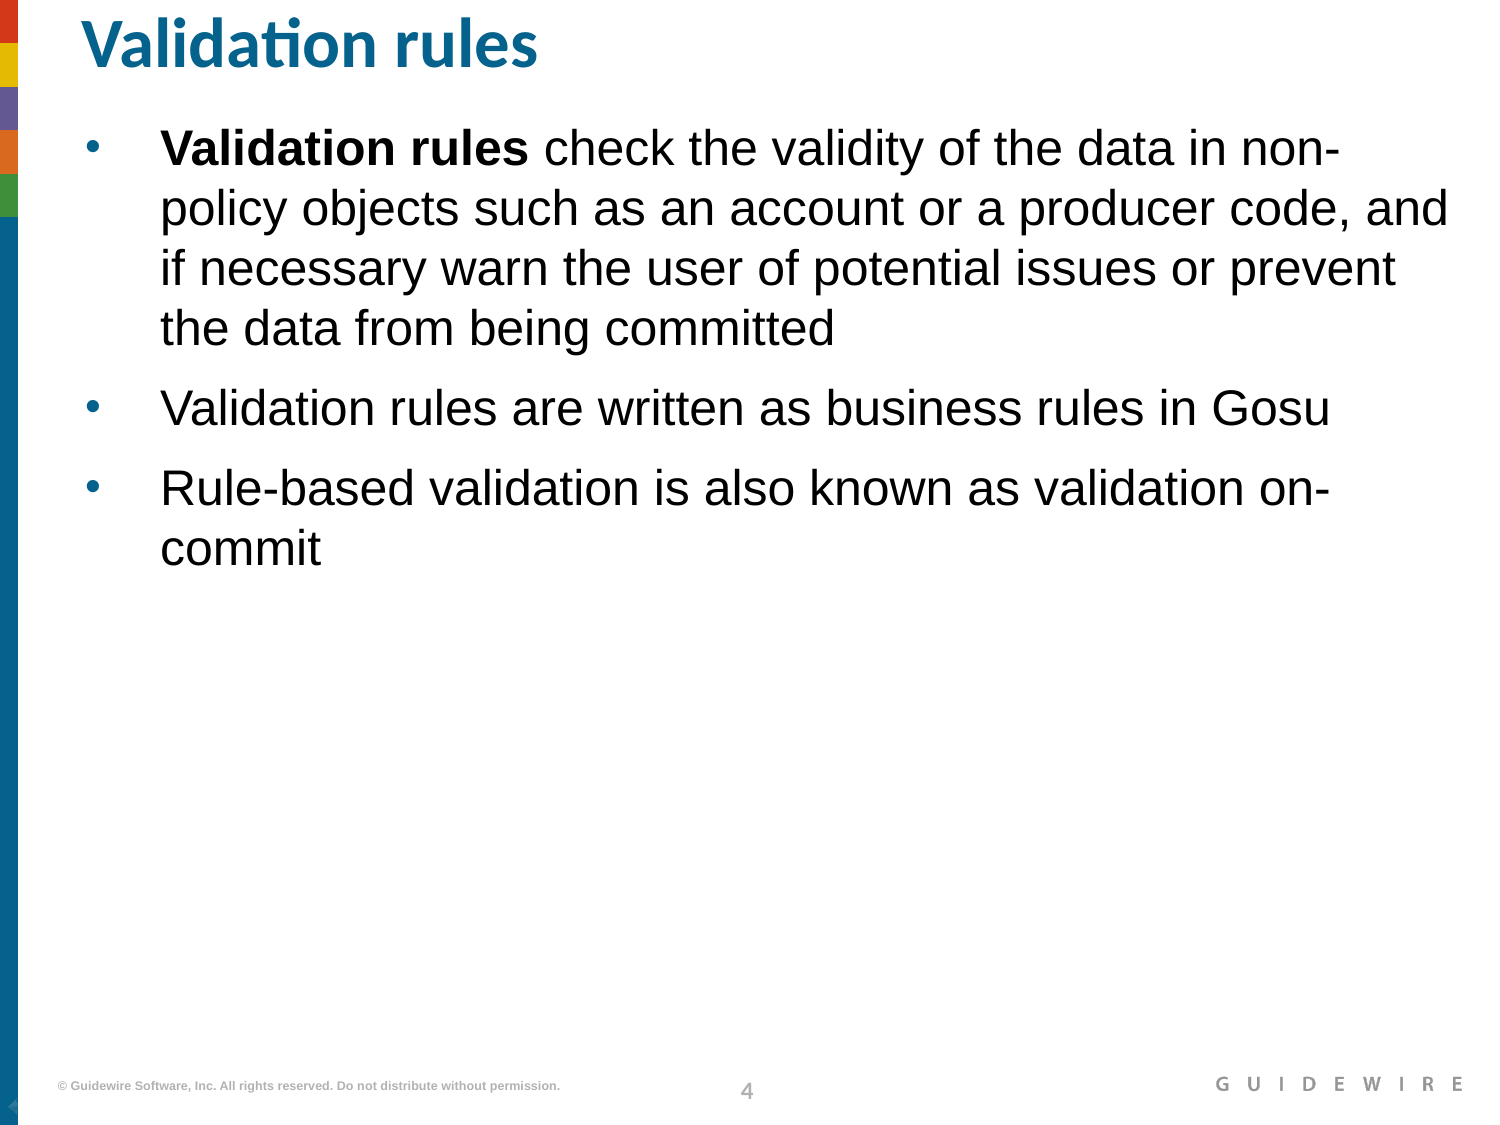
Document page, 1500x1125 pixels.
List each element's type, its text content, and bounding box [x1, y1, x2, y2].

picture [1215, 1073, 1480, 1096]
picture [10, 1101, 18, 1111]
title Validation rules [81, 13, 1446, 136]
list Validation rules check the validity of the data in non-policy objects such as an account or a producer code, and if necessary warn the user of potential issues or prevent the data from being committed Validation rules are written as business rules in Gosu Rule-based validation is also known as validation on-commit [85, 115, 1450, 1016]
picture [0, 0, 18, 216]
